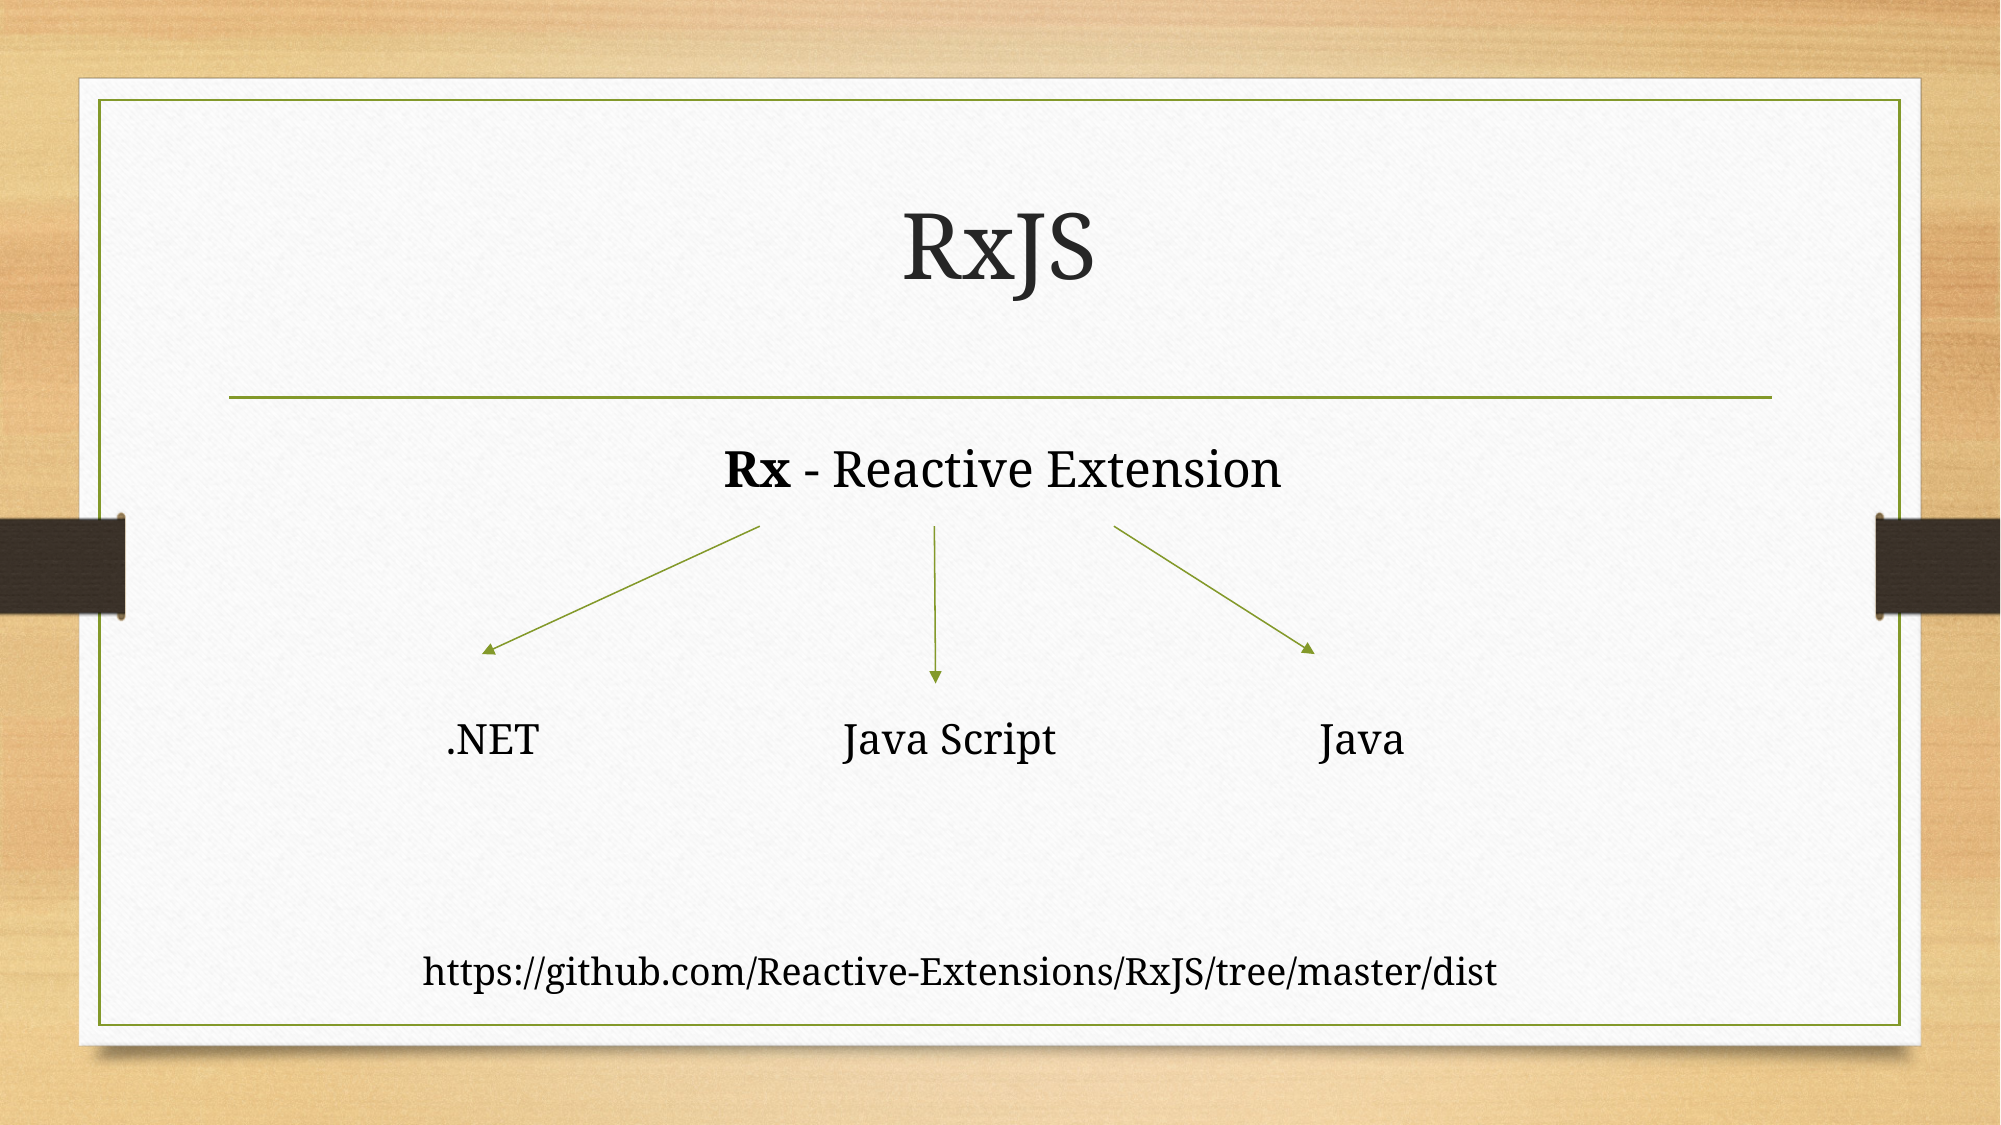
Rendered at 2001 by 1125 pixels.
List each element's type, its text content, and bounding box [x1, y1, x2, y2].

picture [0, 0, 2001, 1125]
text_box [1113, 525, 1316, 655]
text_box Java [1304, 705, 1421, 771]
text_box https://github.com/Reactive-Extensions/RxJS/tree/master/dist [408, 940, 1514, 1001]
text_box Rx - Reactive Extension [708, 430, 1921, 505]
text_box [481, 525, 761, 655]
text_box .NET [431, 705, 555, 771]
title RxJS [212, 161, 1788, 325]
text_box Java Script [828, 705, 1072, 771]
